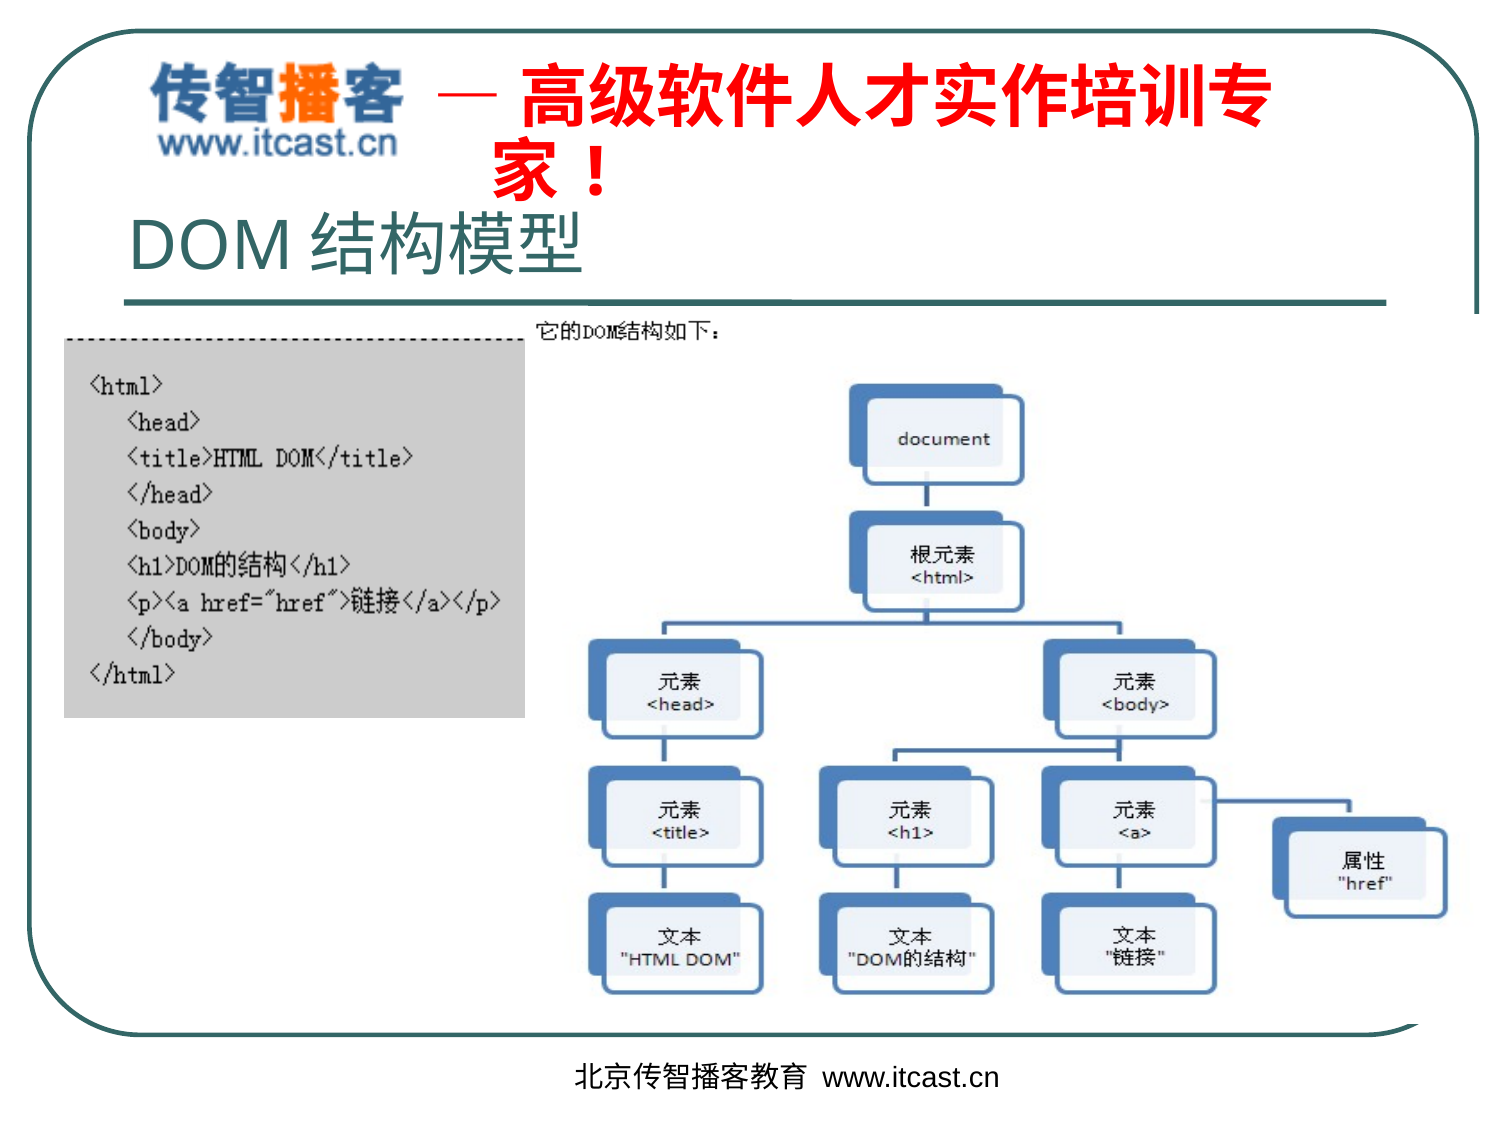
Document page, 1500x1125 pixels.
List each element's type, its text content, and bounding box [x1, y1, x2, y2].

footer 北京传智播客教育 www.itcast.cn [549, 1050, 1026, 1125]
picture [64, 314, 1500, 1024]
title DOM结构模型 [111, 54, 1375, 292]
